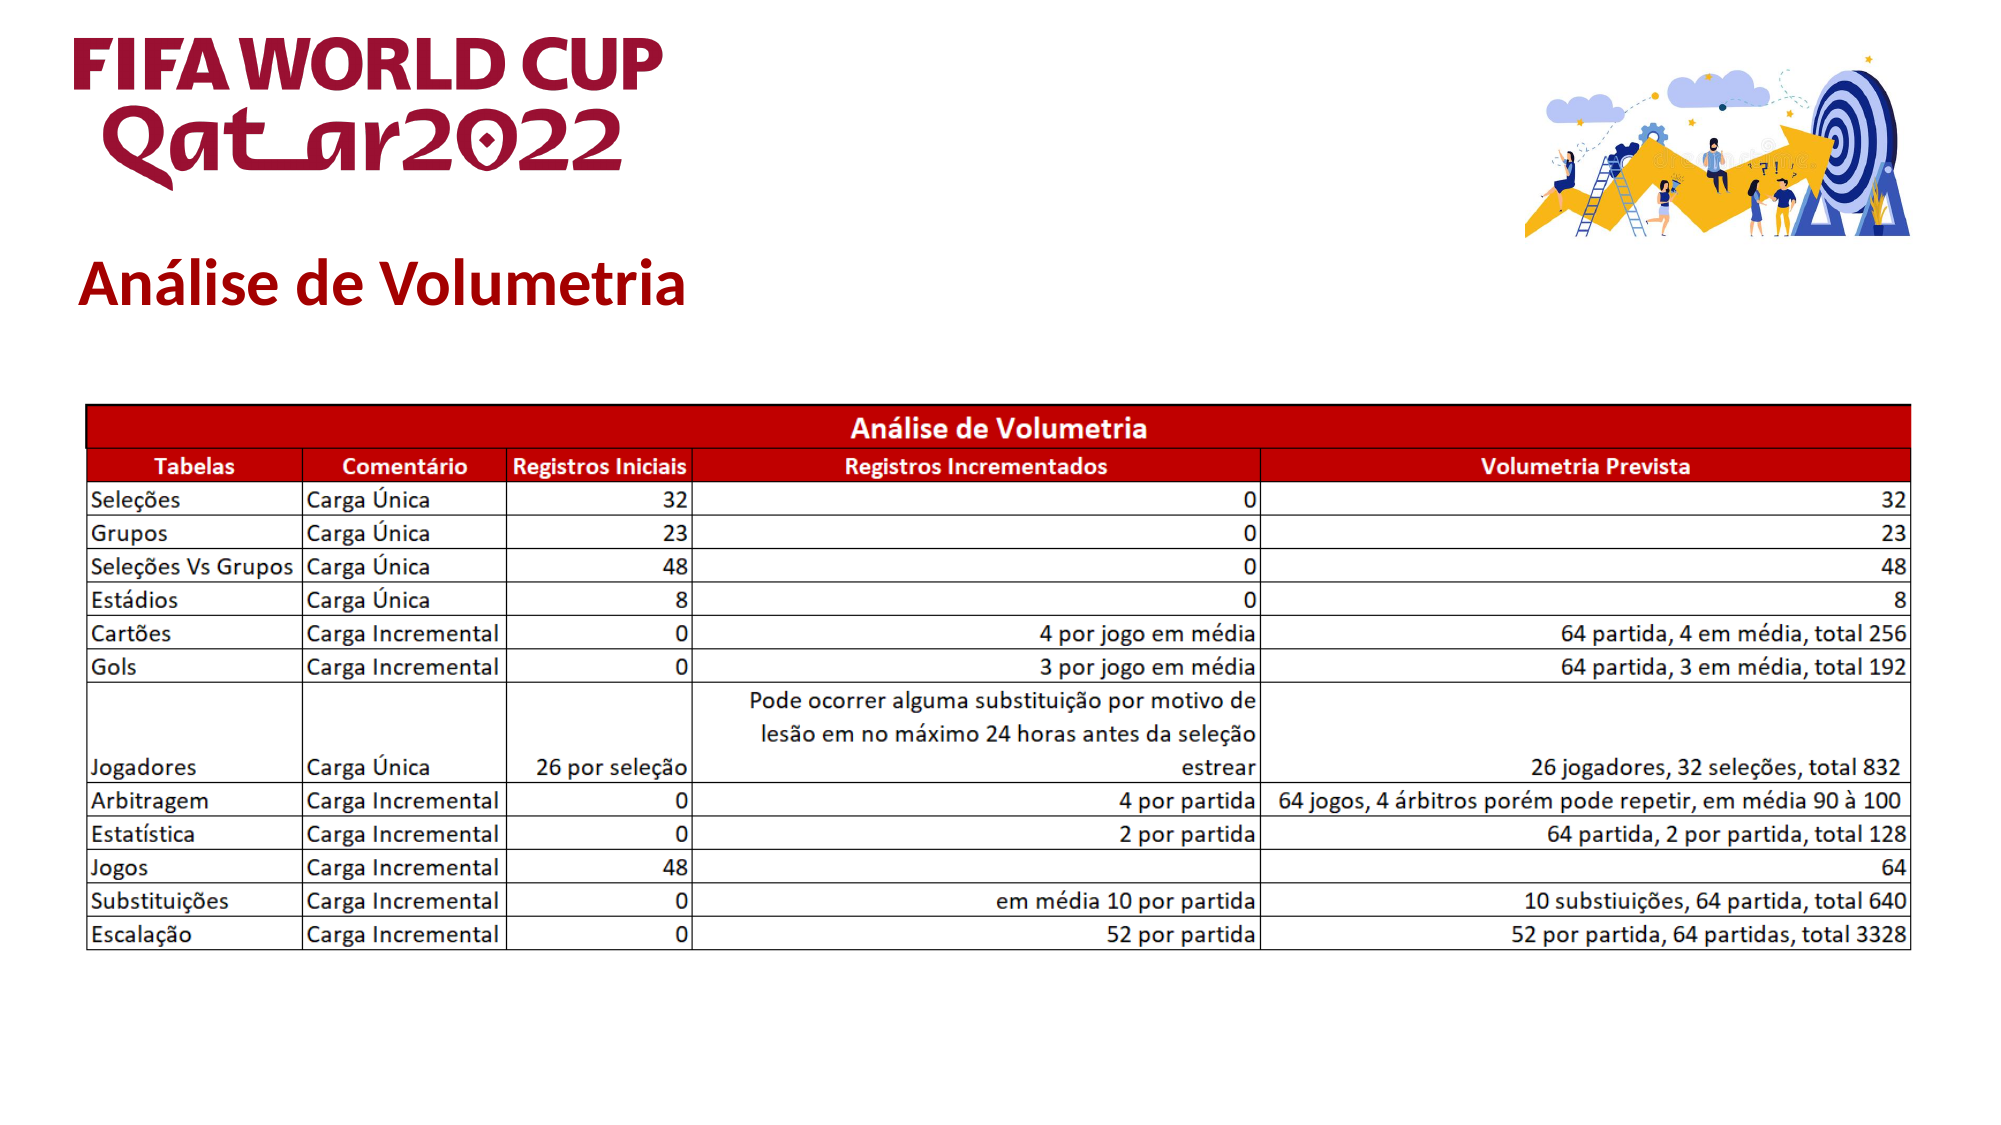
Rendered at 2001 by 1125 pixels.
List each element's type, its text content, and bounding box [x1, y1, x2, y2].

picture [1525, 33, 1946, 270]
picture [71, 37, 665, 191]
picture [76, 397, 1924, 963]
text_box Análise de Volumetria [63, 231, 704, 327]
